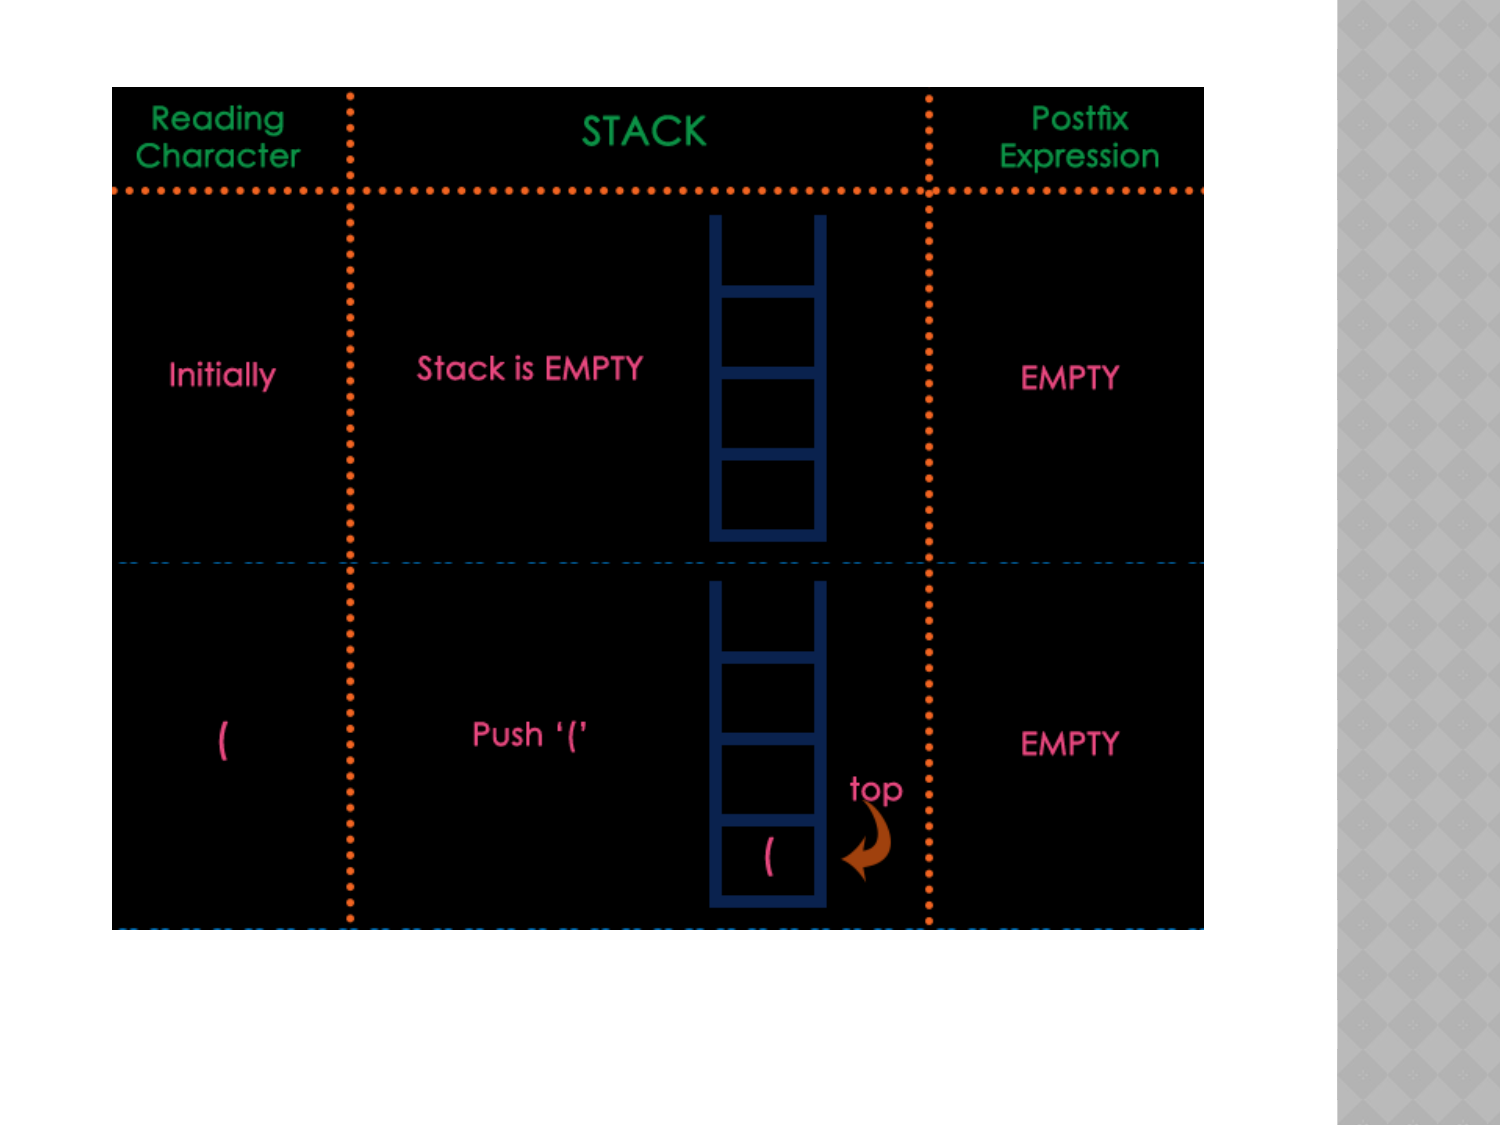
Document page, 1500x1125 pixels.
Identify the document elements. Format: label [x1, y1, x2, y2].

picture [111, 87, 1204, 931]
